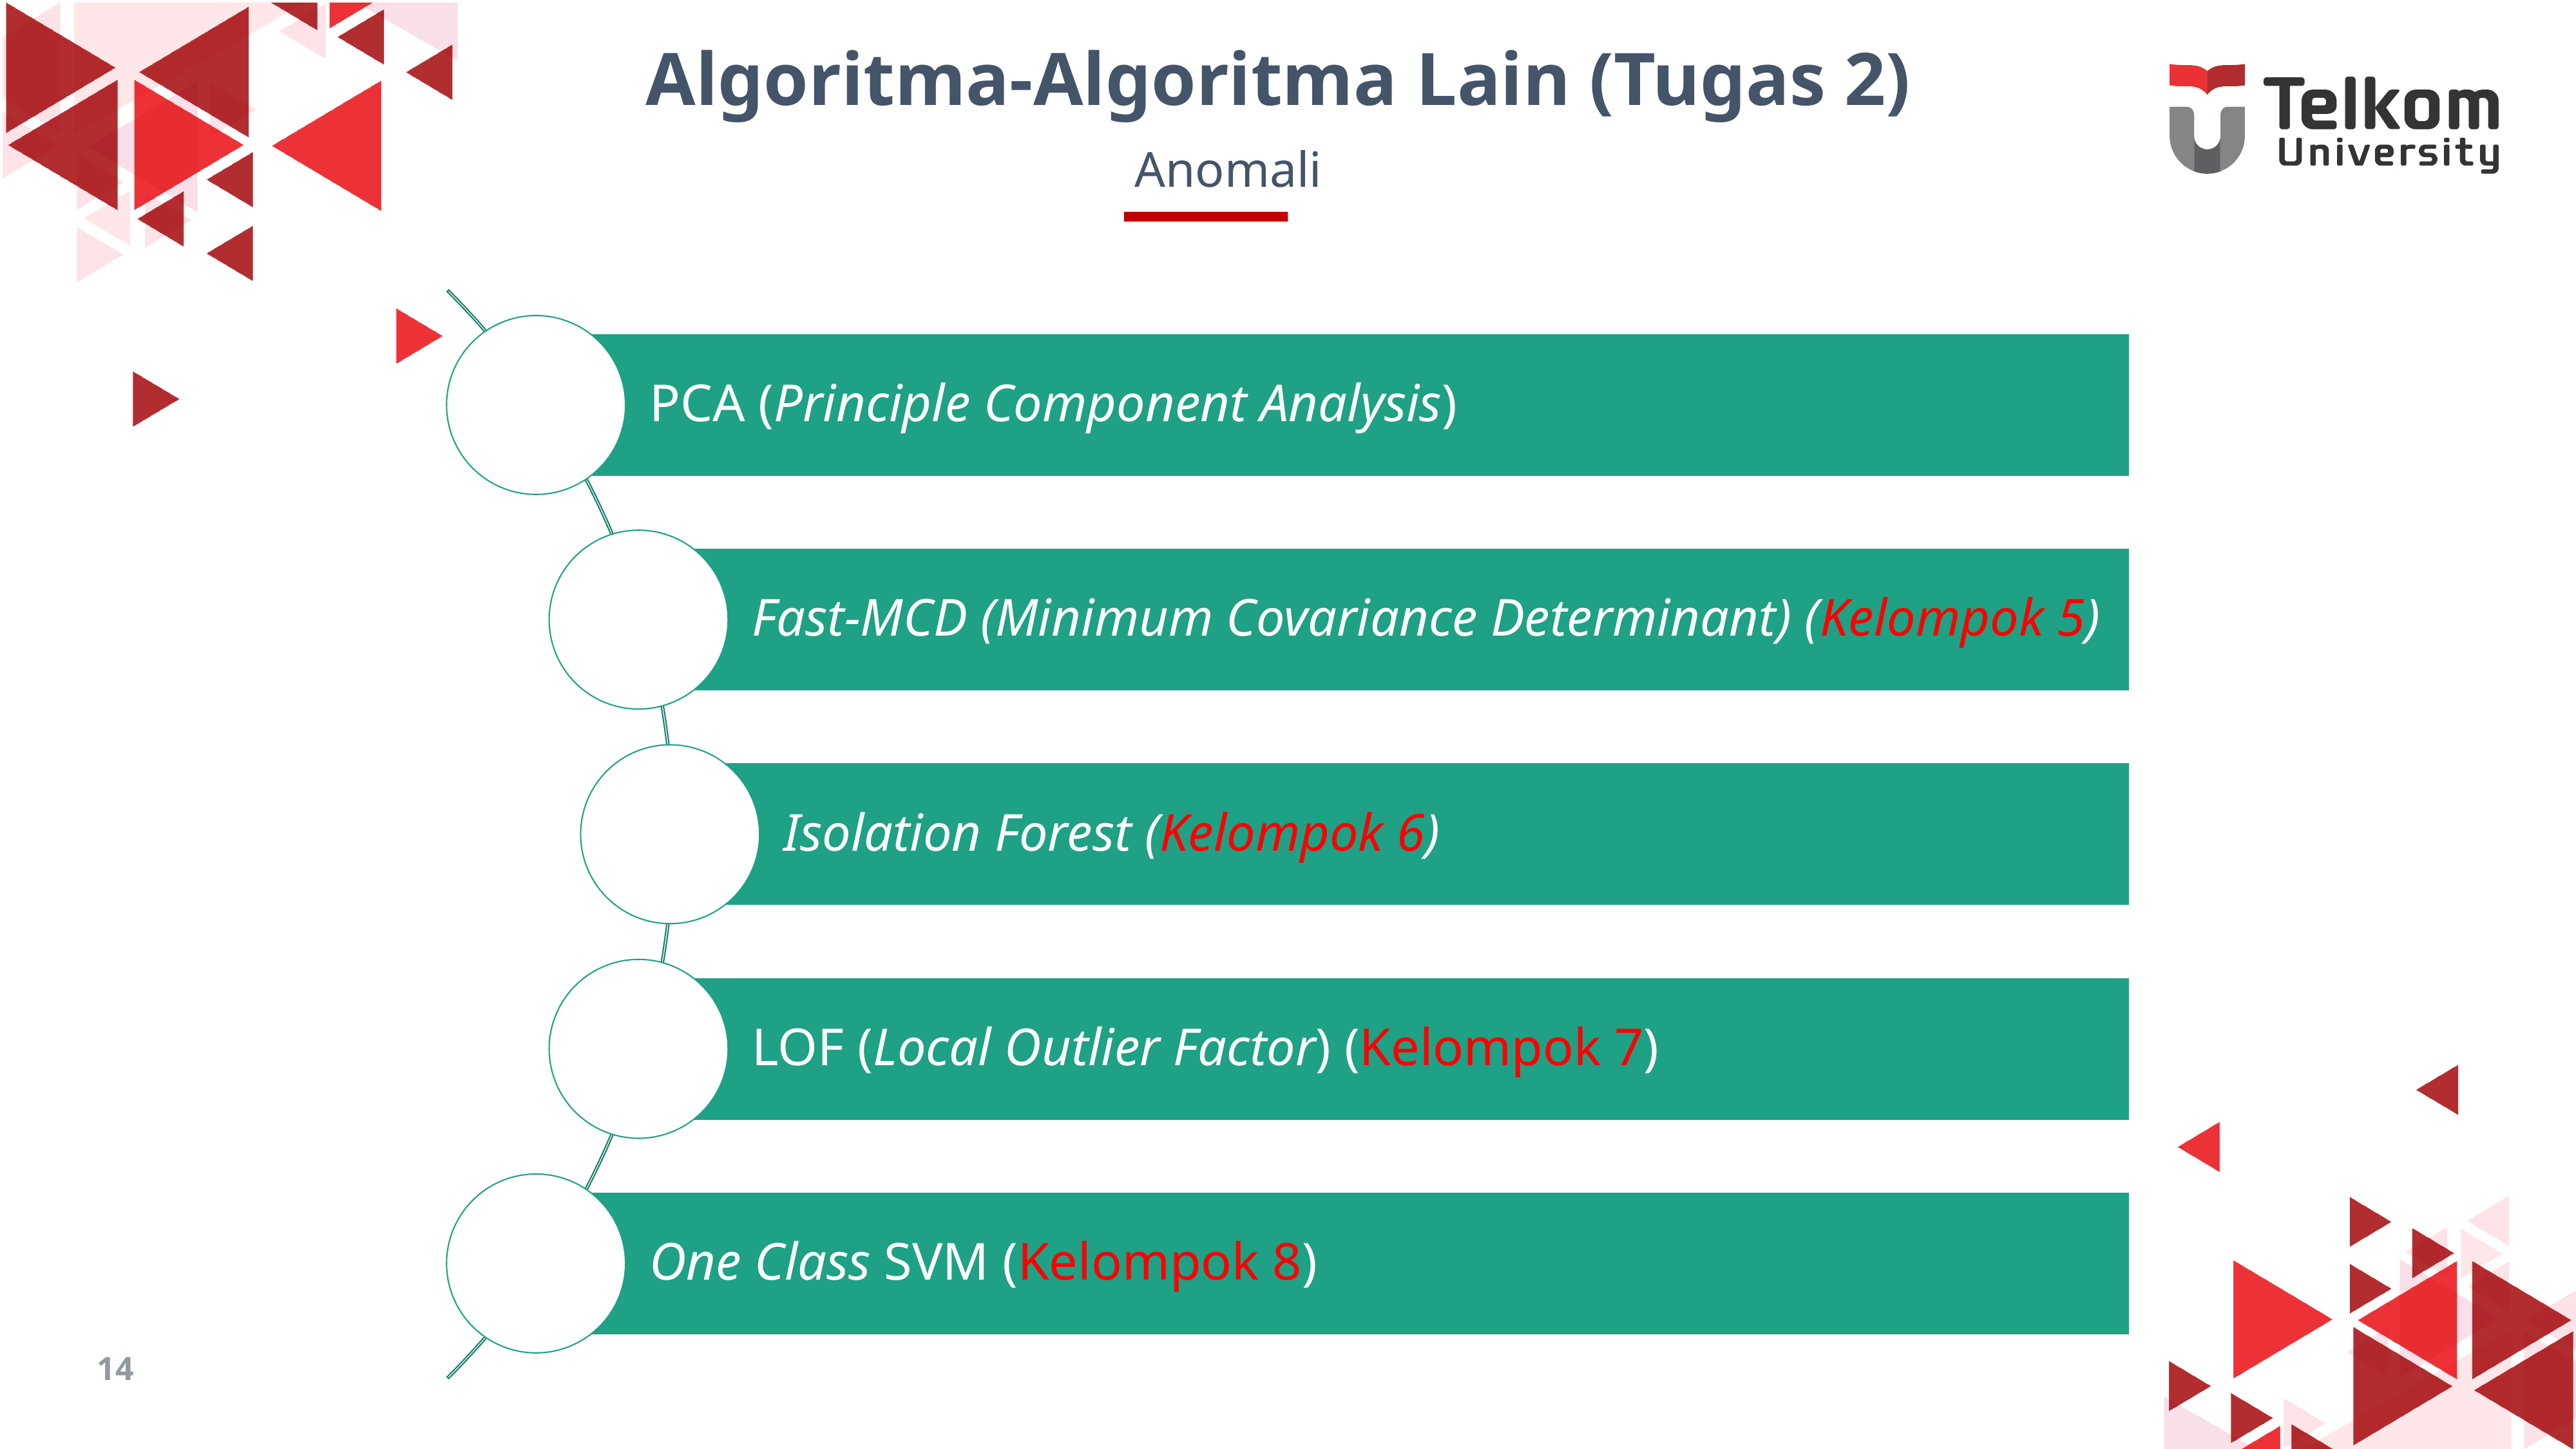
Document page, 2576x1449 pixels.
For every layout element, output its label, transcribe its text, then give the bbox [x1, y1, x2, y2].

picture [2126, 1018, 2576, 1449]
picture [2170, 64, 2499, 174]
text_box Anomali [969, 134, 1487, 202]
picture [3, 3, 500, 478]
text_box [429, 261, 2147, 1407]
text_box Algoritma-Algoritma Lain (Tugas 2) [636, 28, 1940, 125]
text_box [1123, 211, 1288, 222]
slide_number 14 [77, 1332, 224, 1409]
